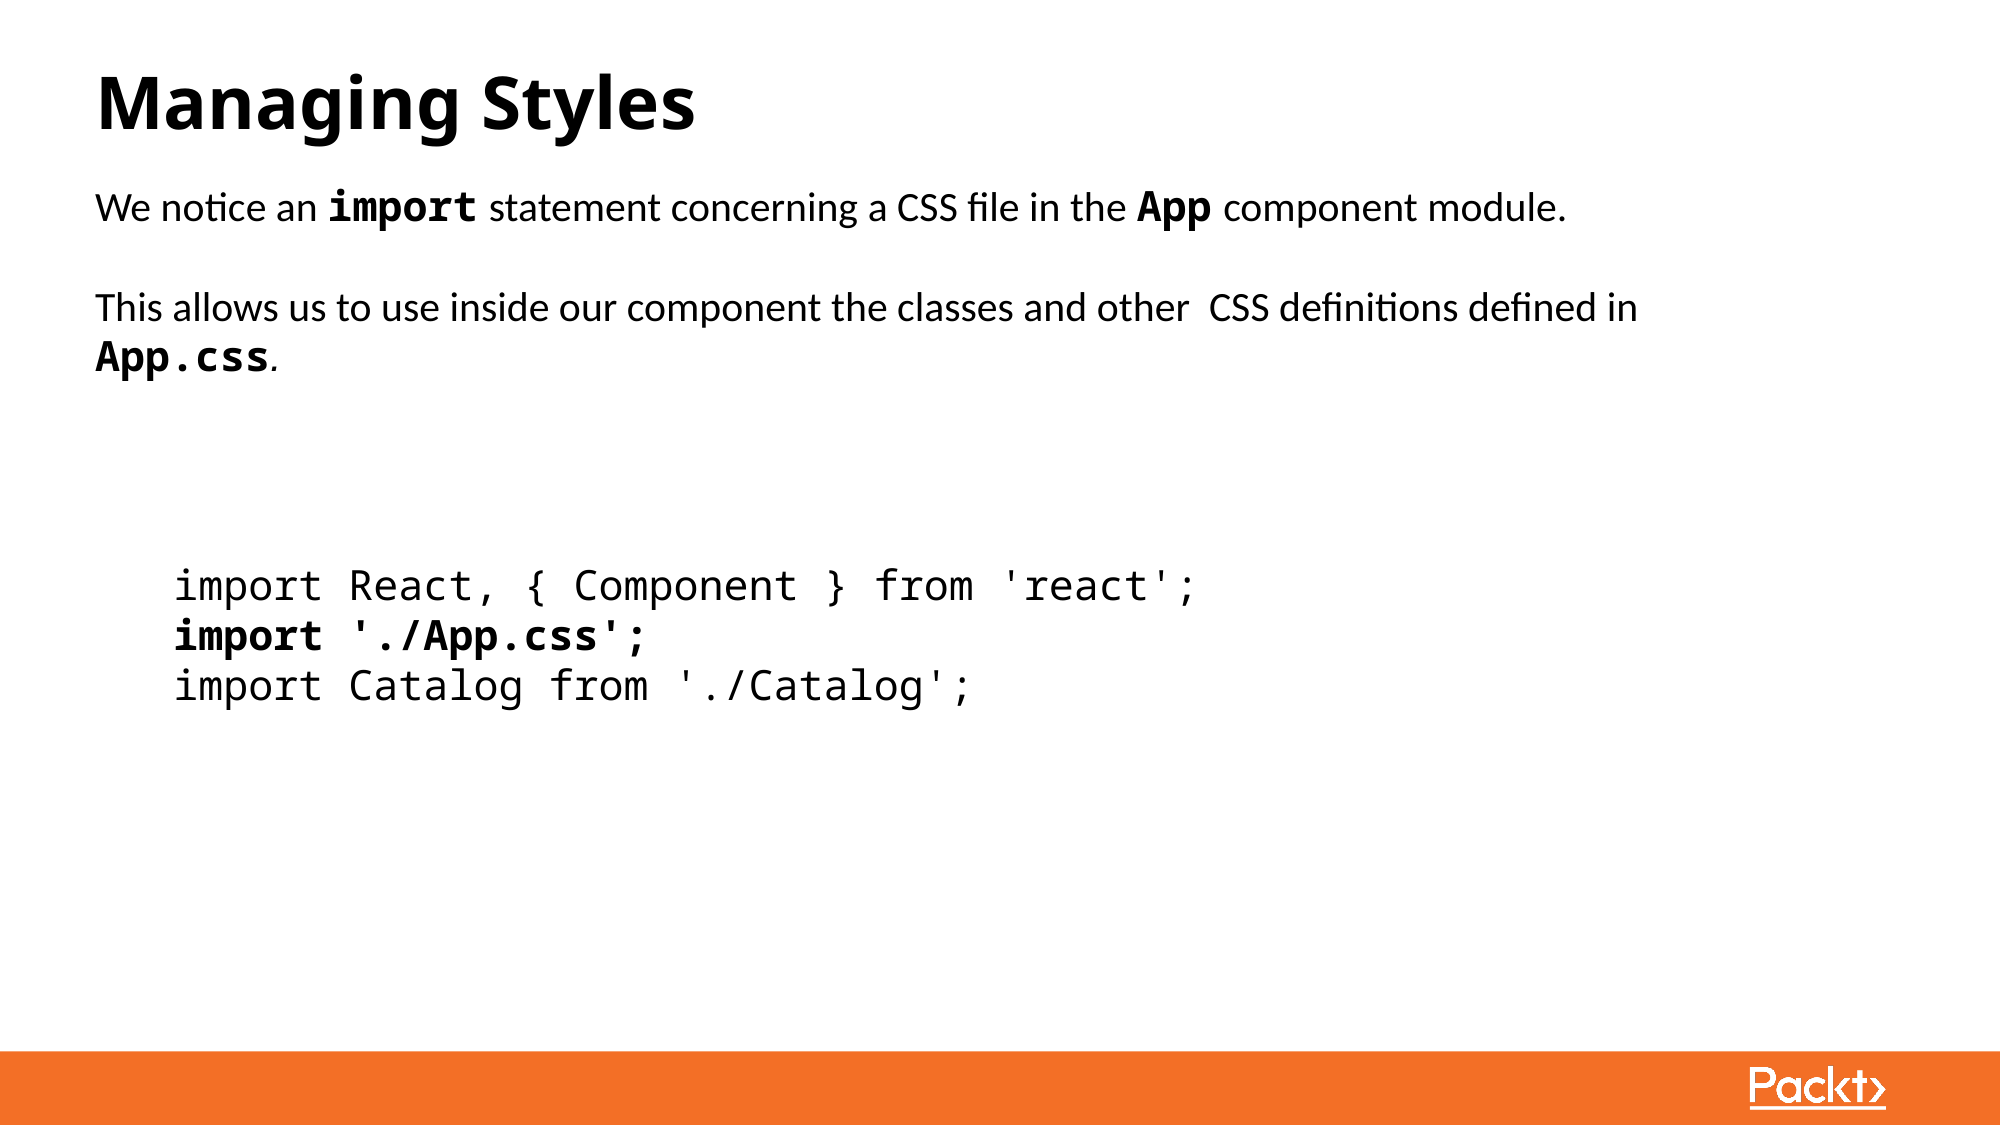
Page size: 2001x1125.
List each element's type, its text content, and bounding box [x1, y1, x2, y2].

text_box import React, { Component } from 'react'; import './App.css'; import Catalog from './Catalog'; [153, 538, 1642, 822]
picture [1729, 1045, 1906, 1125]
text_box We notice an import statement concerning a CSS file in the App component module. This allows us to use inside our component the classes and other CSS definitions defined in App.css. [80, 172, 1851, 388]
text_box Managing Styles [80, 40, 1288, 172]
